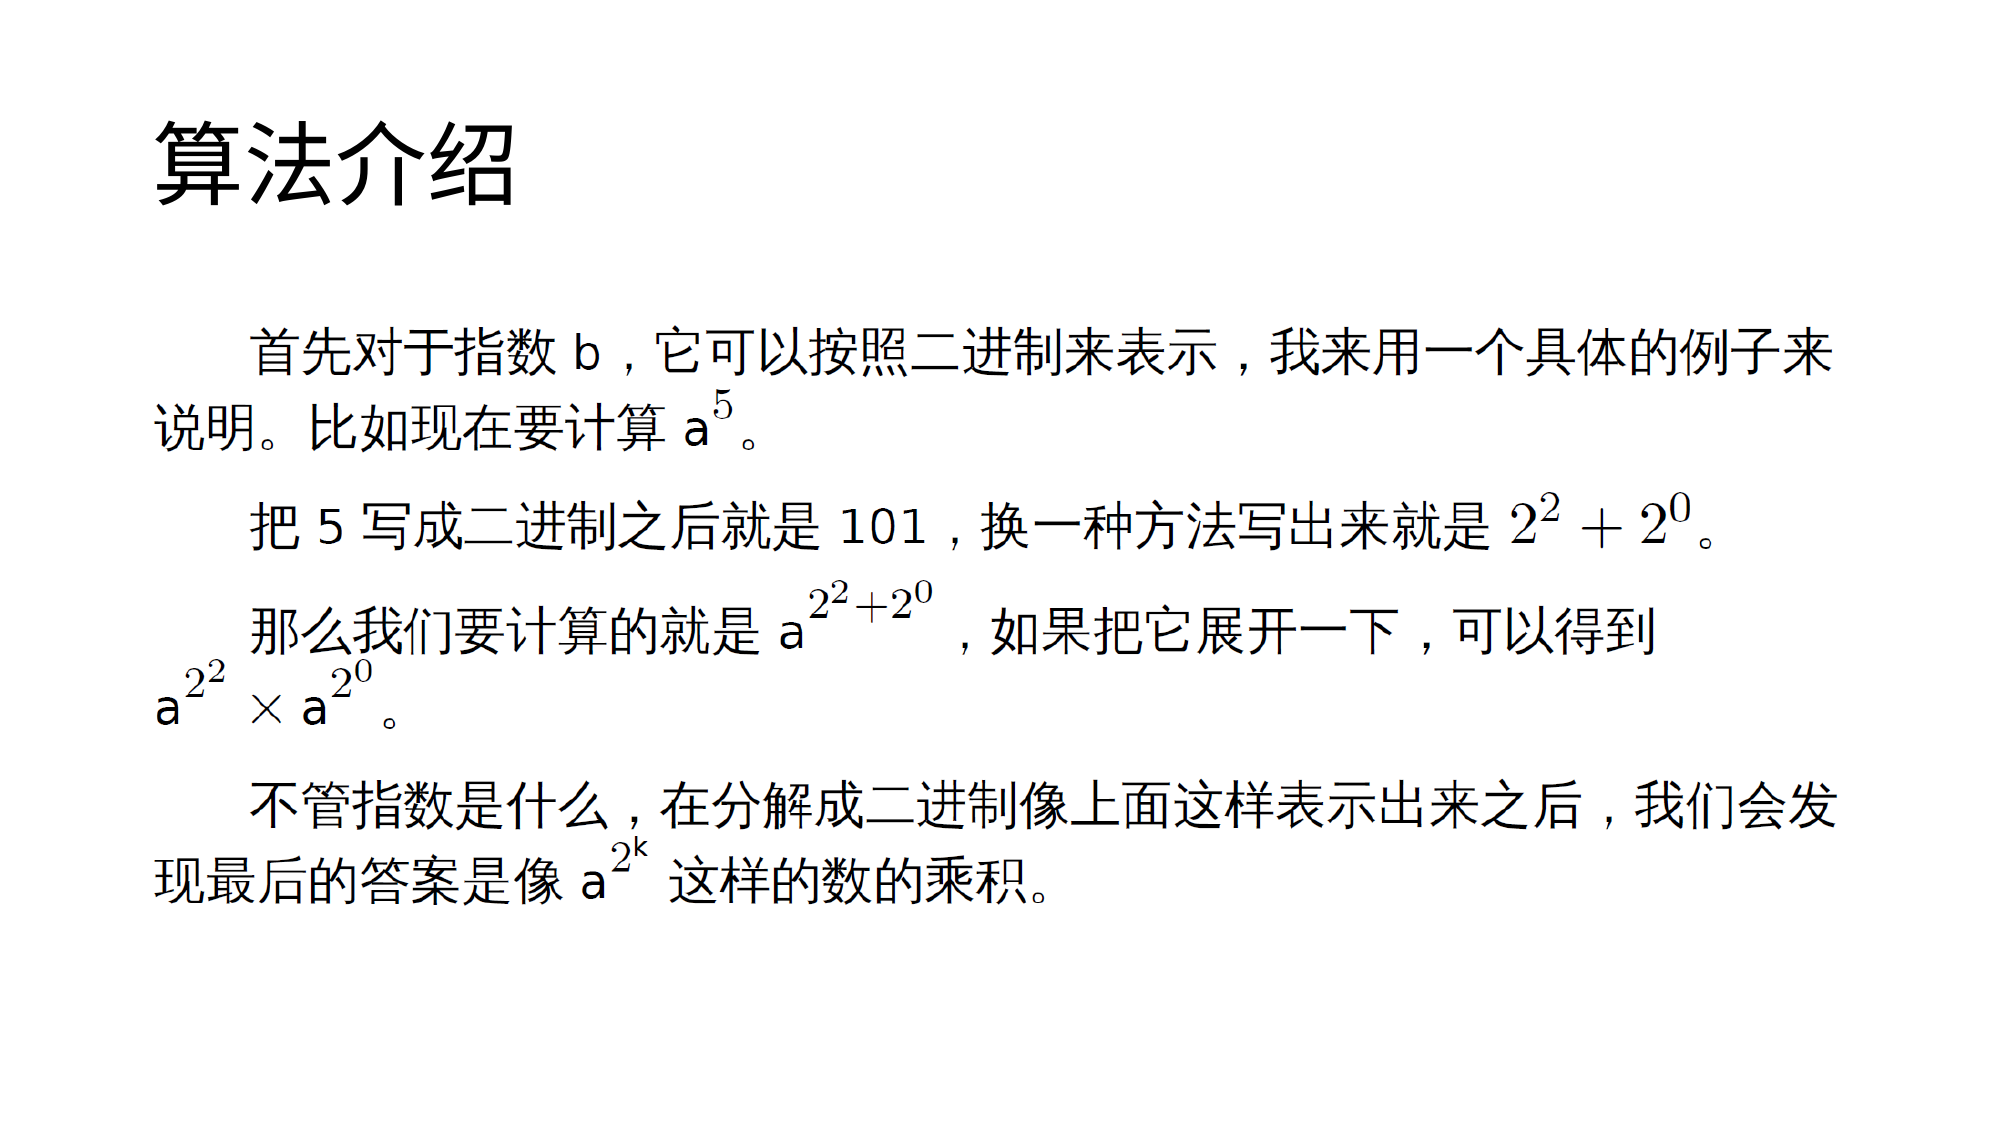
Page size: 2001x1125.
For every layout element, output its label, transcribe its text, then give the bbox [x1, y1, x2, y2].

title 算法介绍 [137, 59, 1863, 278]
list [137, 314, 1863, 954]
